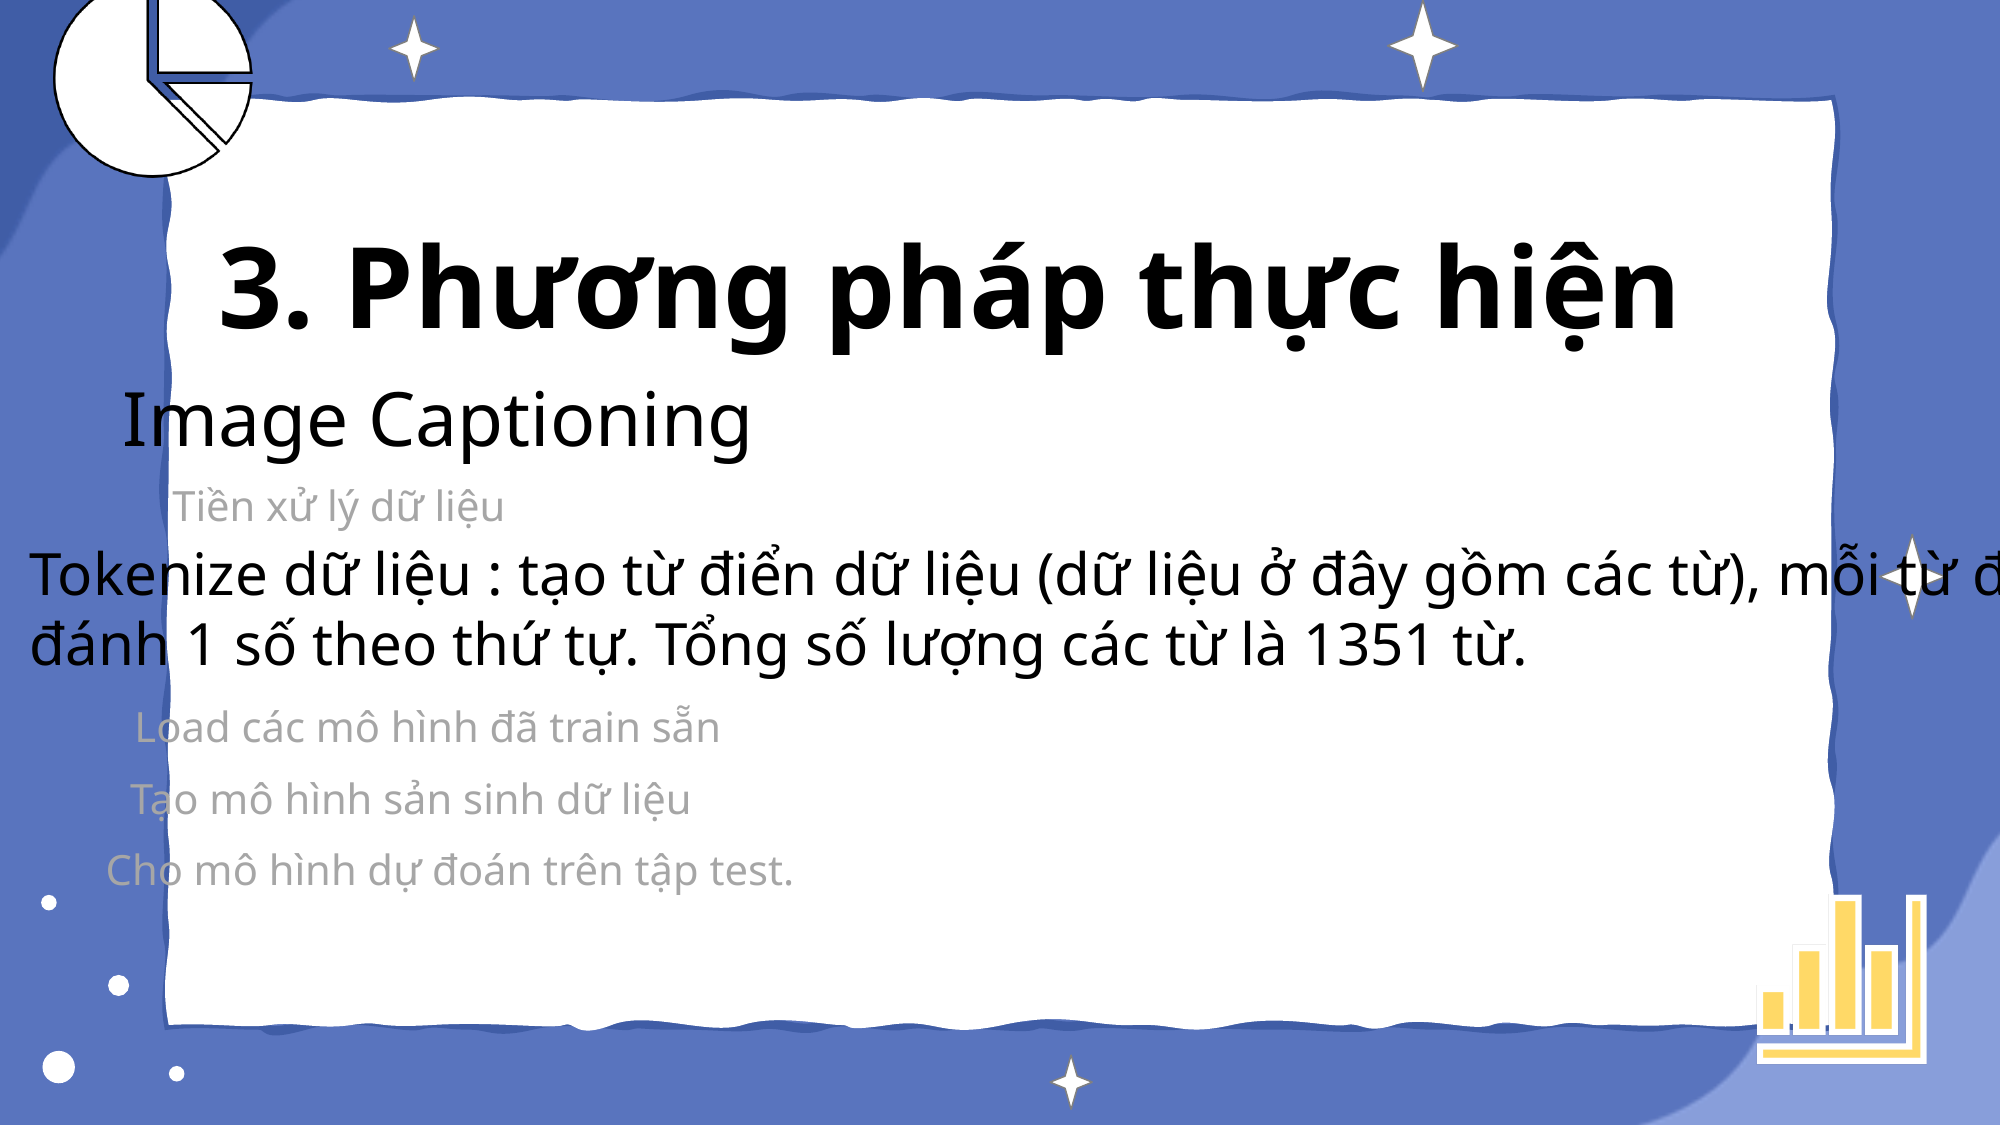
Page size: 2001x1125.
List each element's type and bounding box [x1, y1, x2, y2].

picture [0, 0, 2000, 1125]
text_box [42, 895, 184, 1083]
